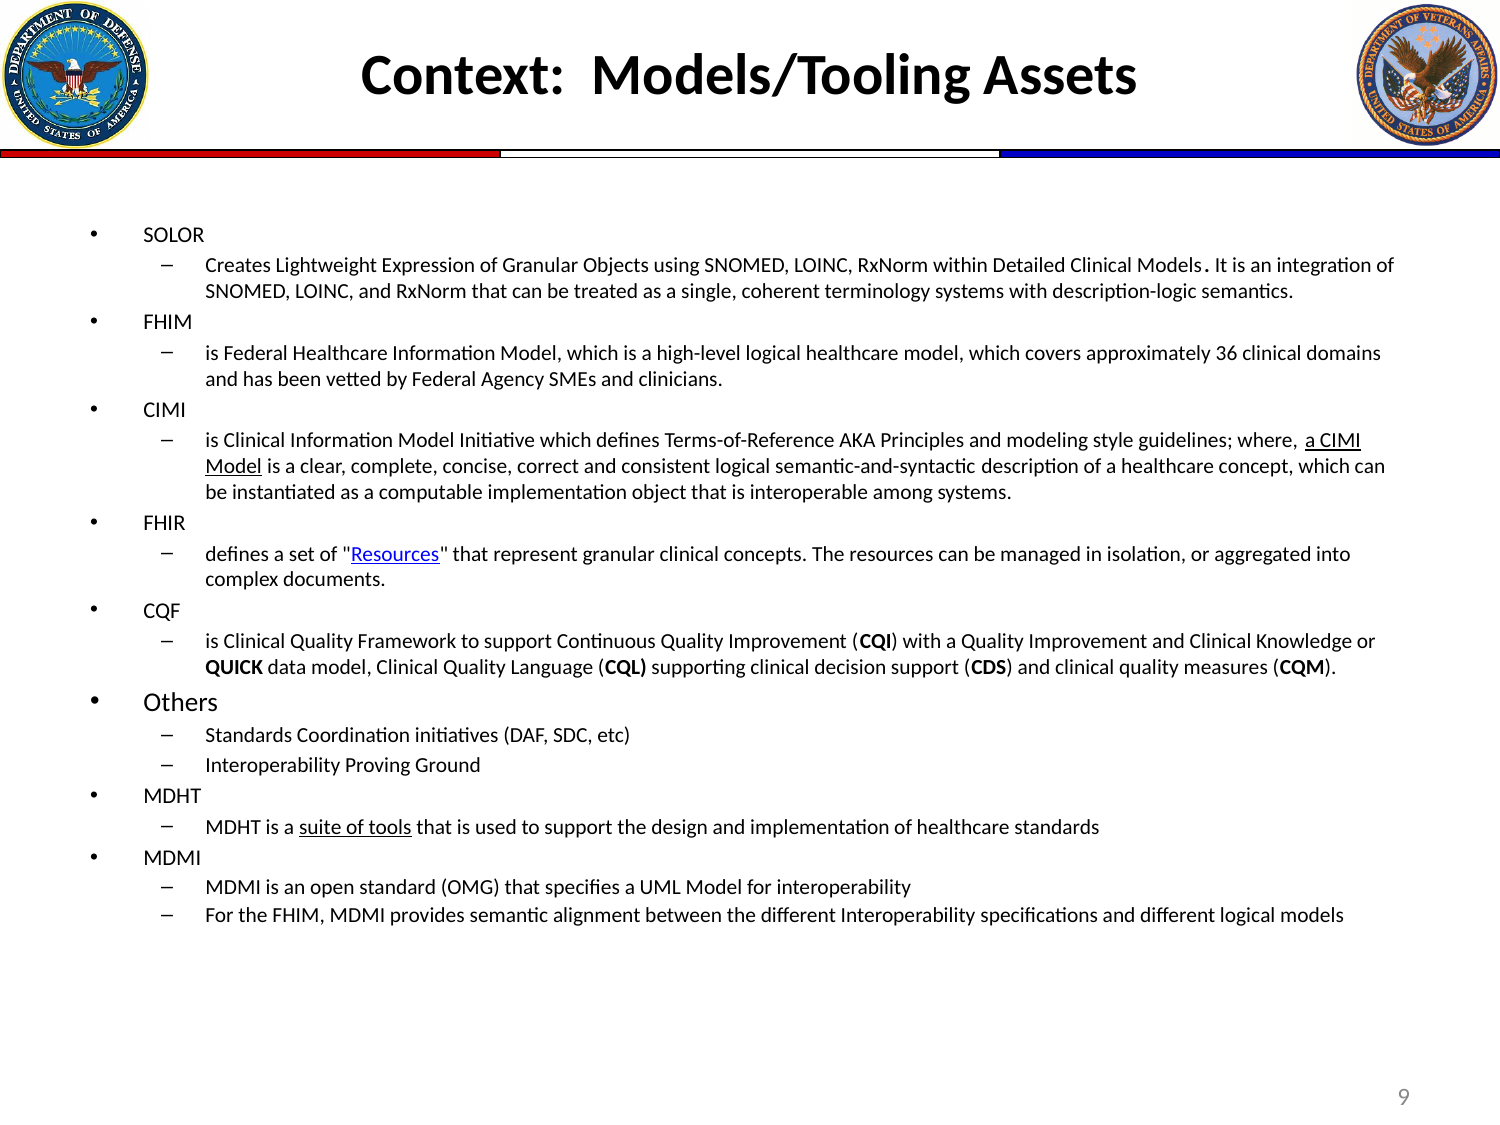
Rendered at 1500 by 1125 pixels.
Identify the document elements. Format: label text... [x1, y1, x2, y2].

picture [1350, 0, 1500, 149]
title Context: Models/Tooling Assets [75, 0, 1425, 143]
picture [0, 0, 150, 149]
list SOLOR Creates Lightweight Expression of Granular Objects using SNOMED, LOINC, RxNorm within Detailed Clinical Models. It is an integration of SNOMED, LOINC, and RxNorm that can be treated as a single, coherent terminology systems with description-logic semantics. FHIM is Federal Healthcare Information Model, which is a high-level logical healthcare model, which covers approximately 36 clinical domains and has been vetted by Federal Agency SMEs and clinicians. CIMI is Clinical Information Model Initiative which defines Terms-of-Reference AKA Principles and modeling style guidelines; where, a CIMI Model is a clear, complete, concise, correct and consistent logical semantic-and-syntactic description of a healthcare concept, which can be instantiated as a computable implementation object that is interoperable among systems. FHIR defines a set of "Resources" that represent granular clinical concepts. The resources can be managed in isolation, or aggregated into complex documents. CQF is Clinical Quality Framework to support Continuous Quality Improvement (CQI) with a Quality Improvement and Clinical Knowledge or QUICK data model, Clinical Quality Language (CQL) supporting clinical decision support (CDS) and clinical quality measures (CQM). Others Standards Coordination initiatives (DAF, SDC, etc) Interoperability Proving Ground MDHT MDHT is a suite of tools that is used to support the design and implementation of healthcare standards MDMI MDMI is an open standard (OMG) that specifies a UML Model for interoperability For the FHIM, MDMI provides semantic alignment between the different Interoperability specifications and different logical models [75, 212, 1425, 955]
slide_number 9 [1074, 1065, 1425, 1125]
